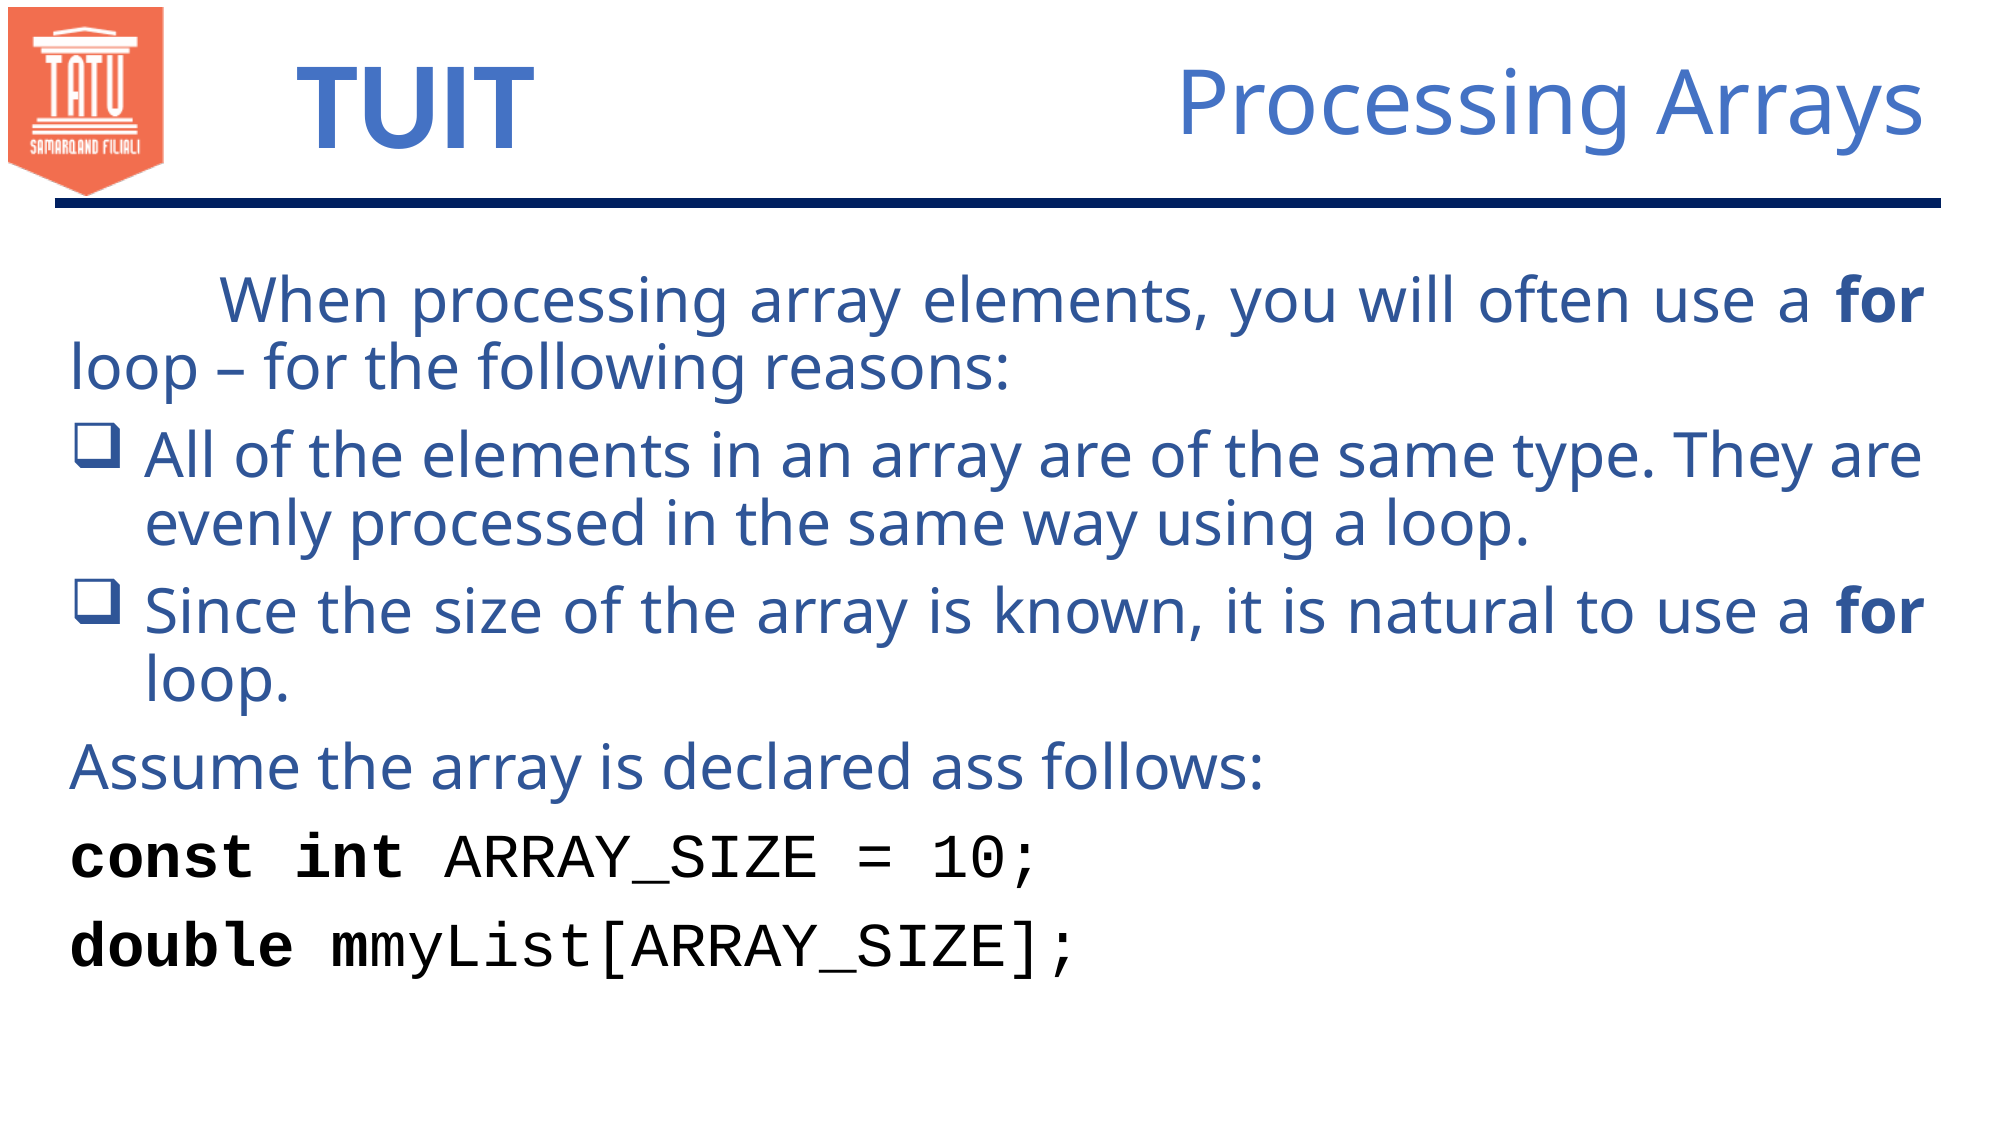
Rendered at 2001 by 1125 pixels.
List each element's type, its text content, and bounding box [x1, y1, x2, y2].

subtitle When processing array elements, you will often use a for loop – for the following reasons: All of the elements in an array are of the same type. They are evenly processed in the same way using a loop. Since the size of the array is known, it is natural to use a for loop. Assume the array is declared ass follows: const int ARRAY_SIZE = 10; double mmyList[ARRAY_SIZE]; [54, 260, 1942, 1125]
text_box Processing Arrays [770, 48, 1942, 162]
text_box TUIT [281, 39, 571, 162]
picture [8, 7, 164, 196]
